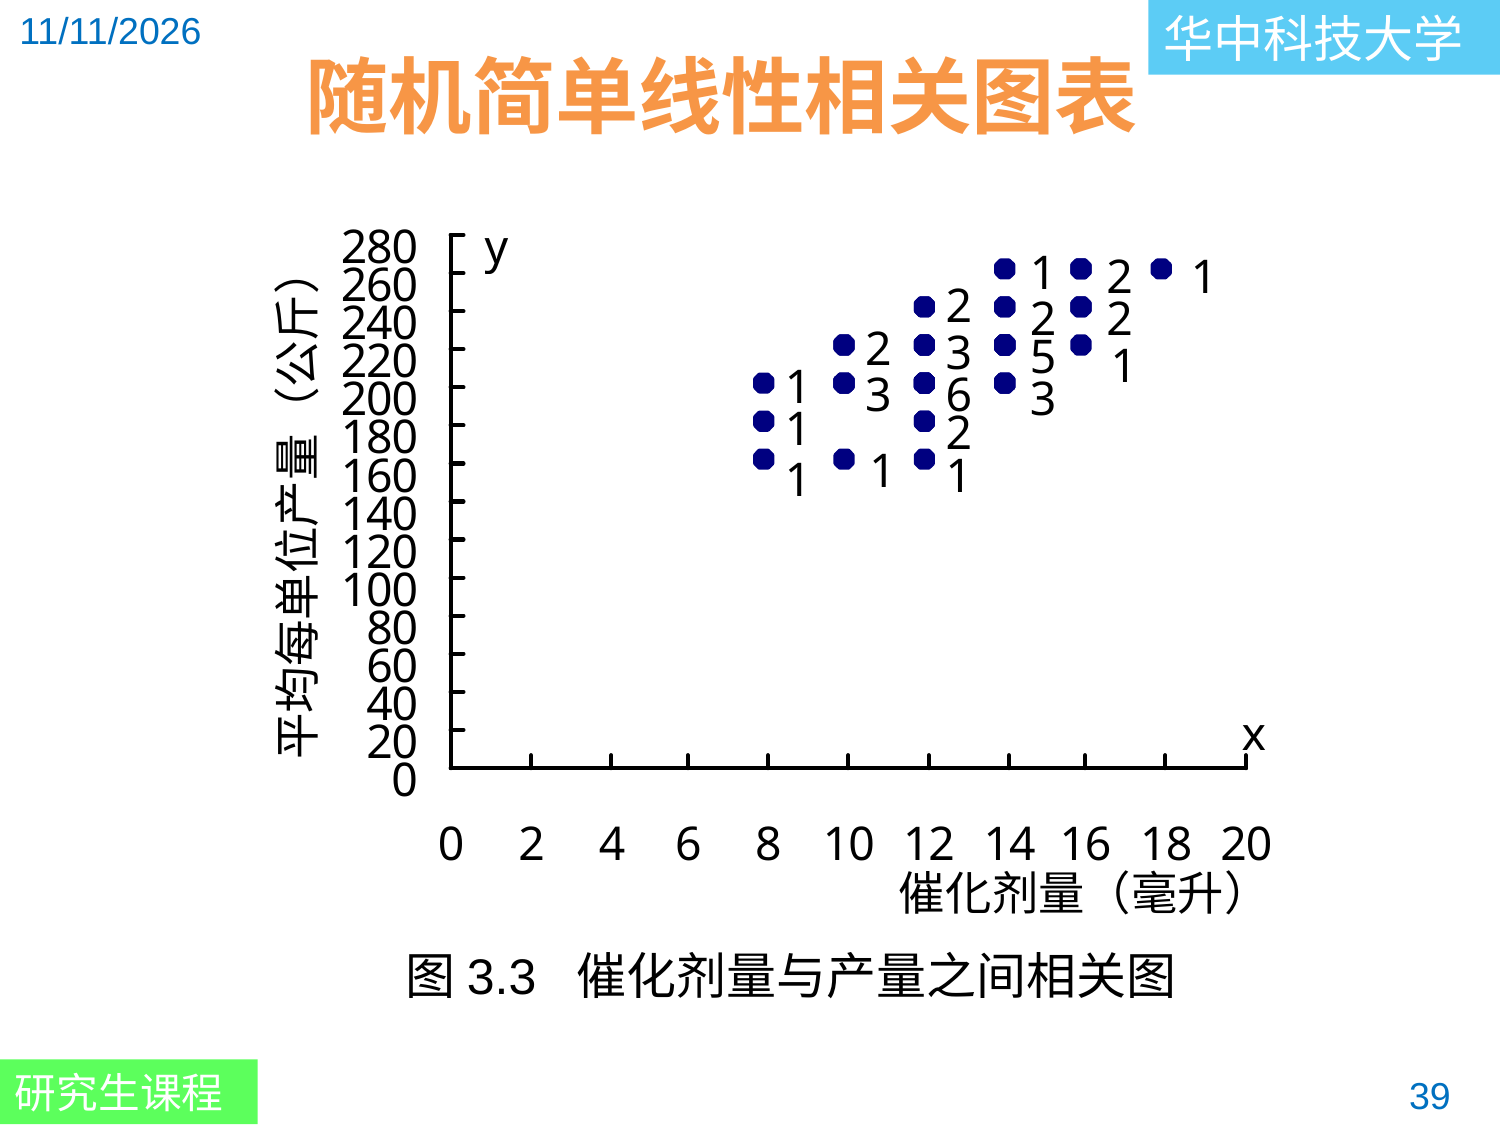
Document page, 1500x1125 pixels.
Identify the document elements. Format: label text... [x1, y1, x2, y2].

text_box 图3.3 催化剂量与产量之间相关图 [390, 949, 1192, 1013]
text_box [0, 1, 1500, 75]
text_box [175, 175, 1301, 942]
title 随机简单线性相关图表 [46, 75, 1398, 188]
